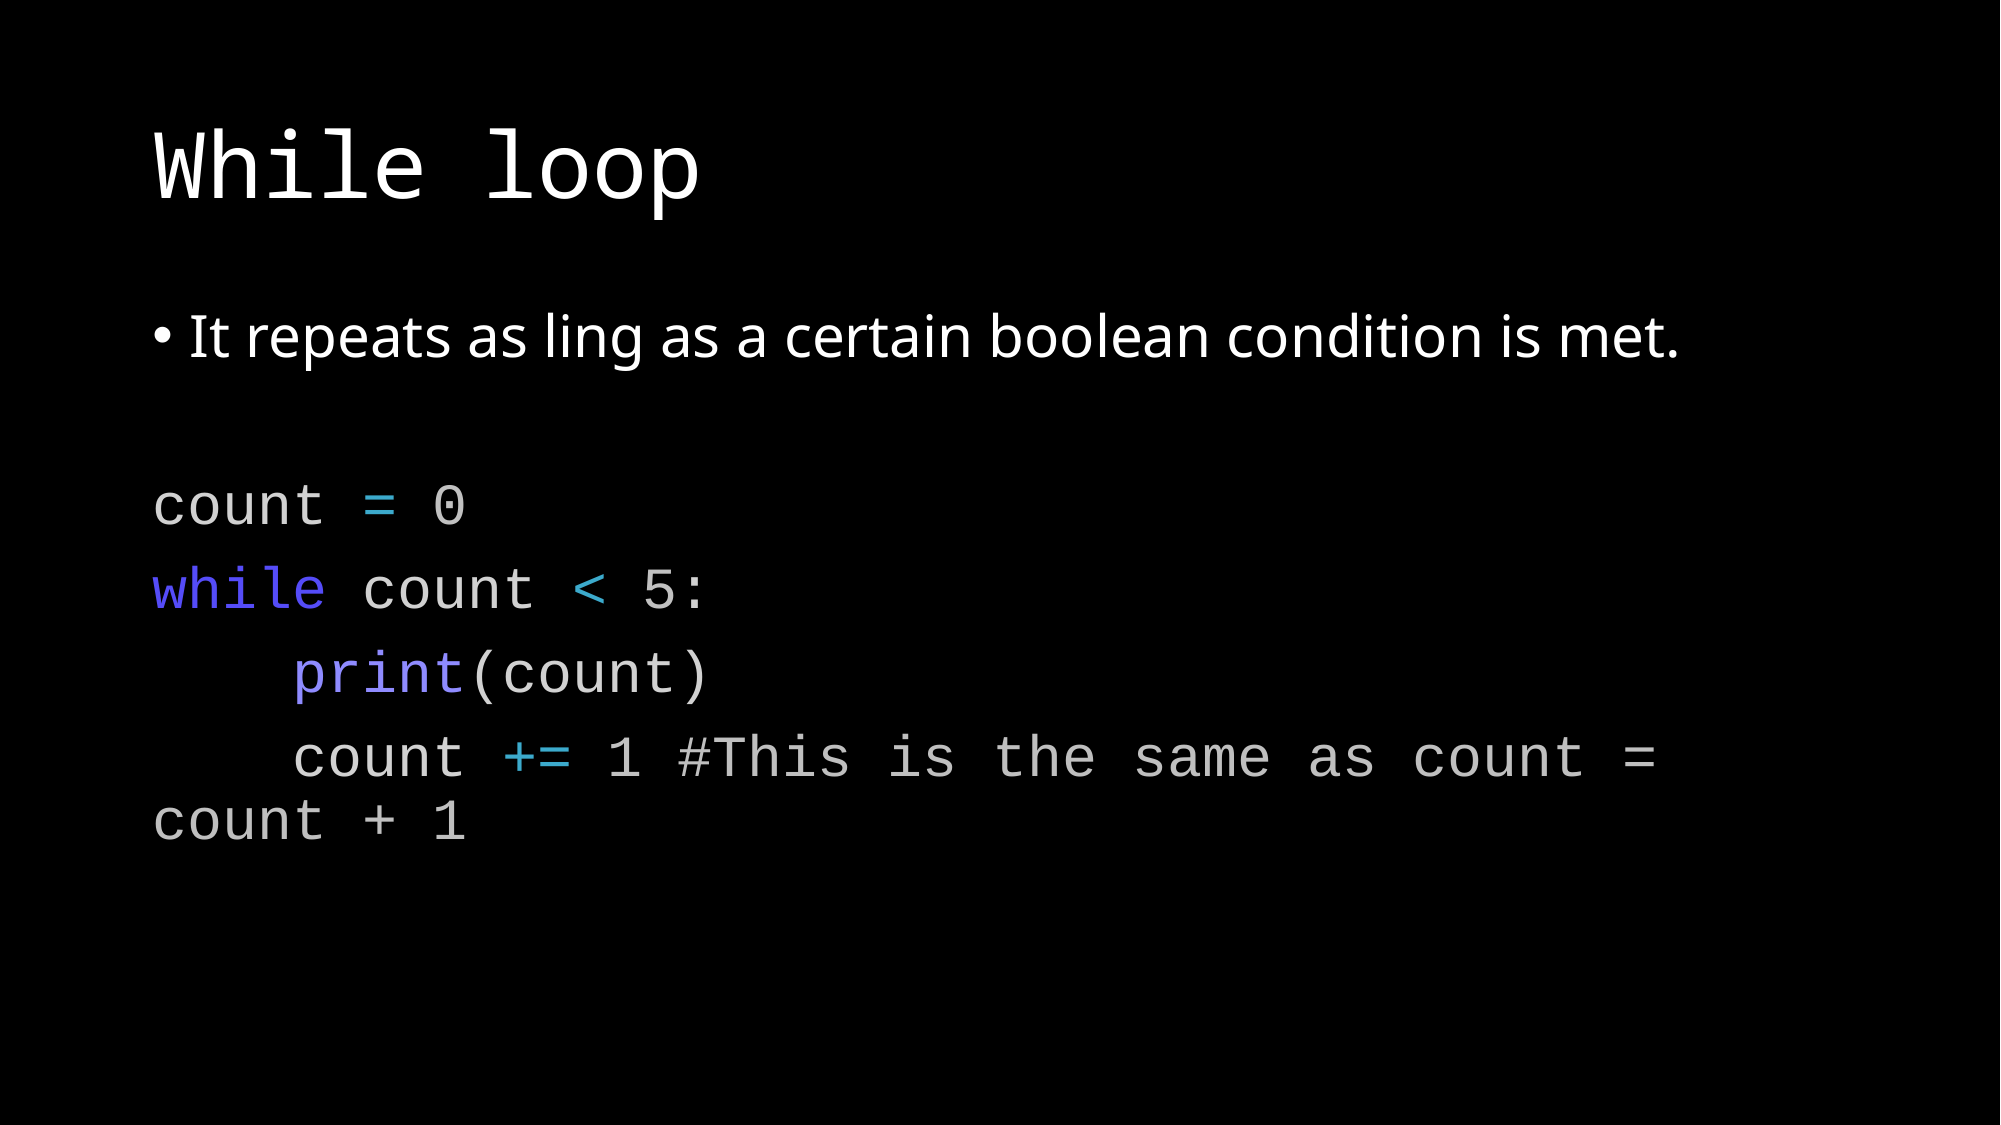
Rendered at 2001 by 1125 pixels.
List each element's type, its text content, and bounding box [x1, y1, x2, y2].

list It repeats as ling as a certain boolean condition is met. count = 0 while count < 5: print(count) count += 1 #This is the same as count = count + 1 [137, 299, 1863, 1014]
title While loop [137, 59, 1863, 278]
